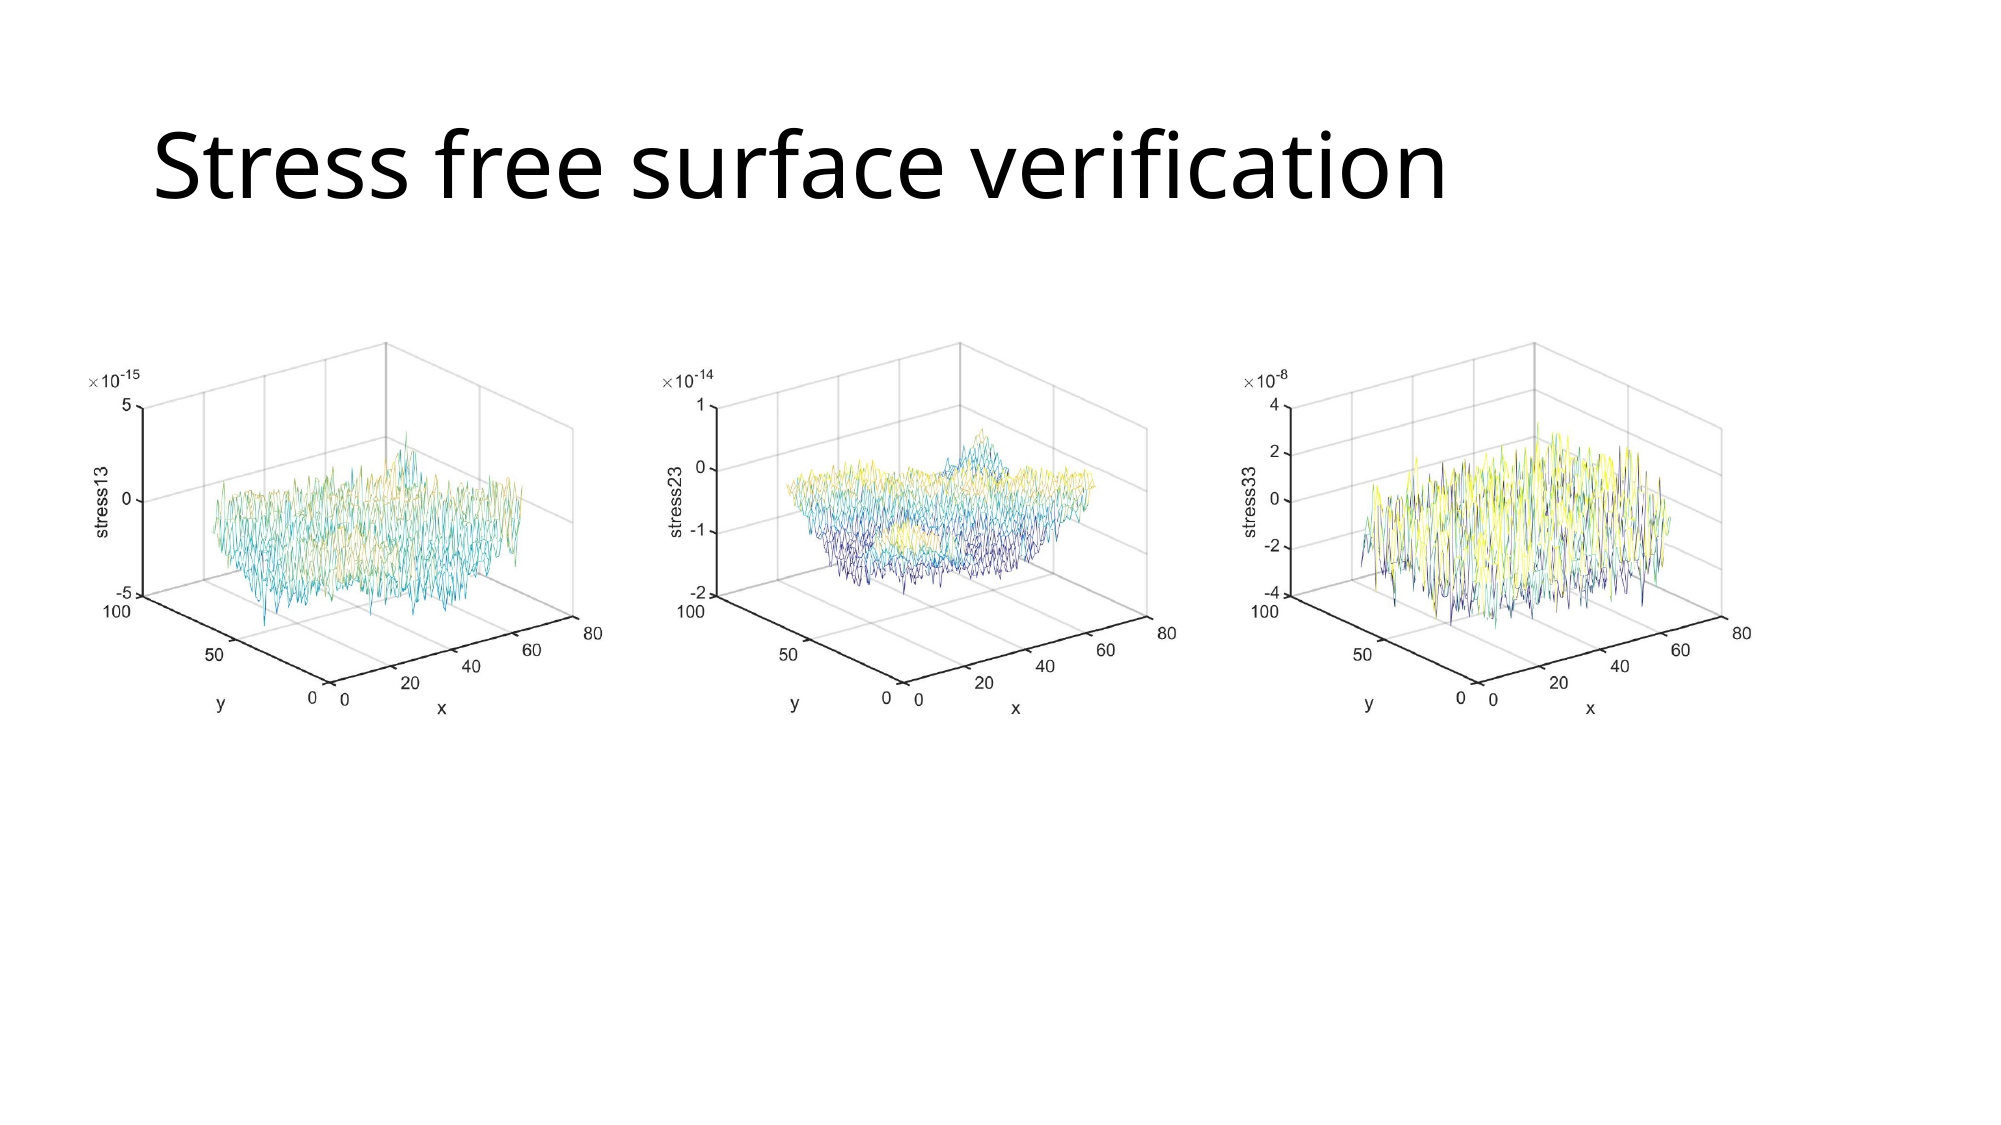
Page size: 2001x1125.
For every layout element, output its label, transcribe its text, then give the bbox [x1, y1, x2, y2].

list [69, 311, 625, 728]
picture [1218, 311, 1774, 728]
title Stress free surface verification [137, 59, 1863, 278]
picture [644, 311, 1199, 728]
